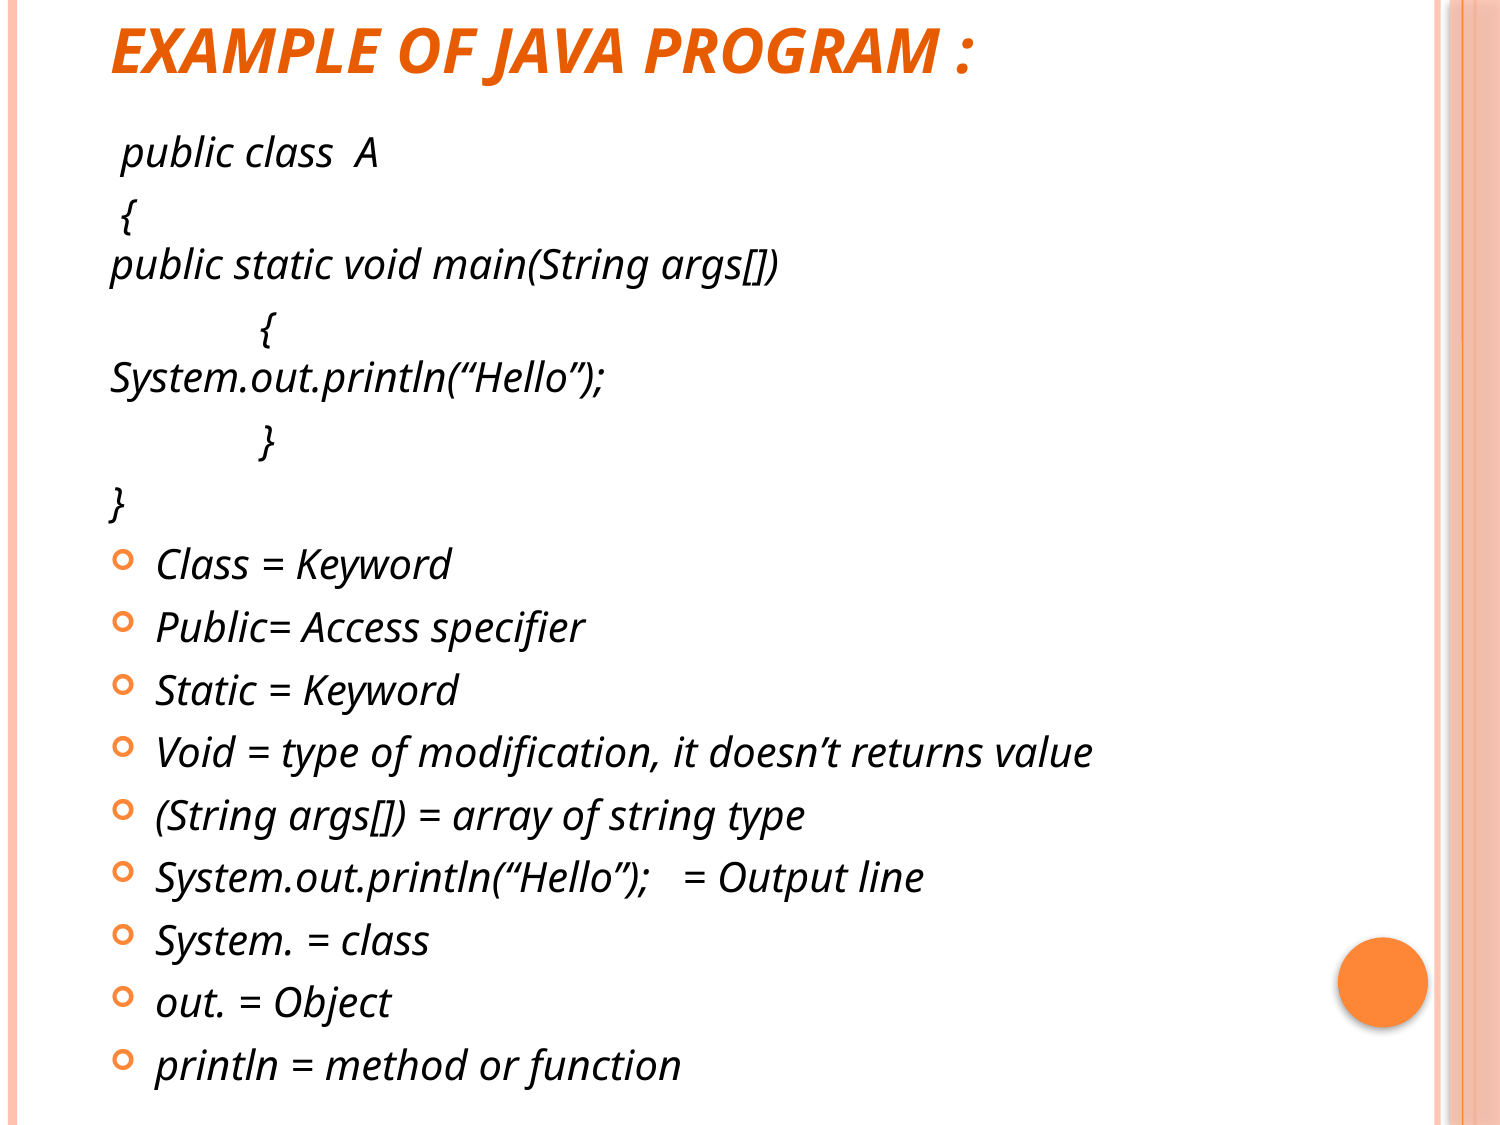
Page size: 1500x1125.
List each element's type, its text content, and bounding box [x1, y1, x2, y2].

title Example of Java program : [95, 0, 1153, 94]
list public class A { public static void main(String args[]) { System.out.println(“Hello”); } } Class = Keyword Public= Access specifier Static = Keyword Void = type of modification, it doesn’t returns value (String args[]) = array of string type System.out.println(“Hello”); = Output line System. = class out. = Object println = method or function [95, 118, 1353, 1094]
